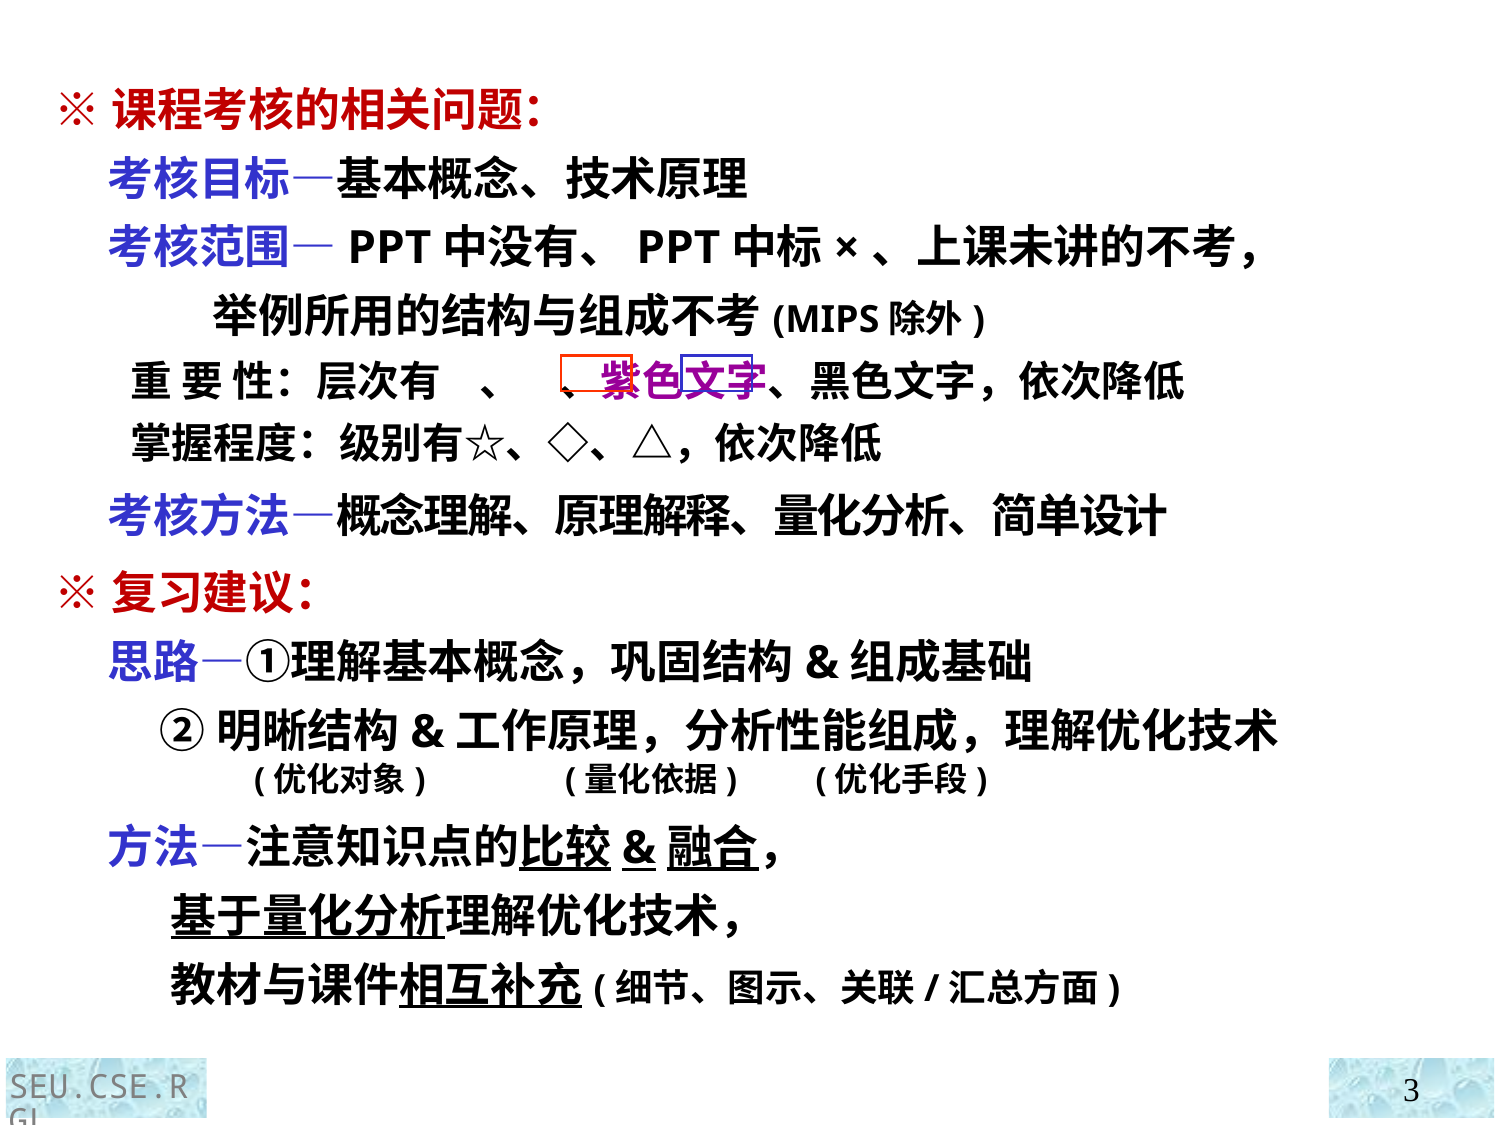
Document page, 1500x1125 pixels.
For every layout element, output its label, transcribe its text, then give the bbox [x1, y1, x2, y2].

text_box ※复习建议： 思路—①理解基本概念，巩固结构&组成基础 ②明晰结构&工作原理，分析性能组成，理解优化技术 (优化对象) (量化依据) (优化手段) 方法—注意知识点的比较&融合， 基于量化分析理解优化技术， 教材与课件相互补充(细节、图示、关联/汇总方面) [29, 550, 1475, 1018]
slide_number 3 [1328, 1058, 1495, 1118]
footer SEU.CSE.RGL [5, 1058, 207, 1118]
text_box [560, 355, 753, 392]
text_box ※课程考核的相关问题： 考核目标—基本概念、技术原理 考核范围—PPT中没有、PPT中标×、上课未讲的不考， 举例所用的结构与组成不考(MIPS除外) 重 要 性：层次有 、 、紫色文字、黑色文字，依次降低 掌握程度：级别有☆、◇、△，依次降低 考核方法—概念理解、原理解释、量化分析、简单设计 [29, 59, 1475, 550]
